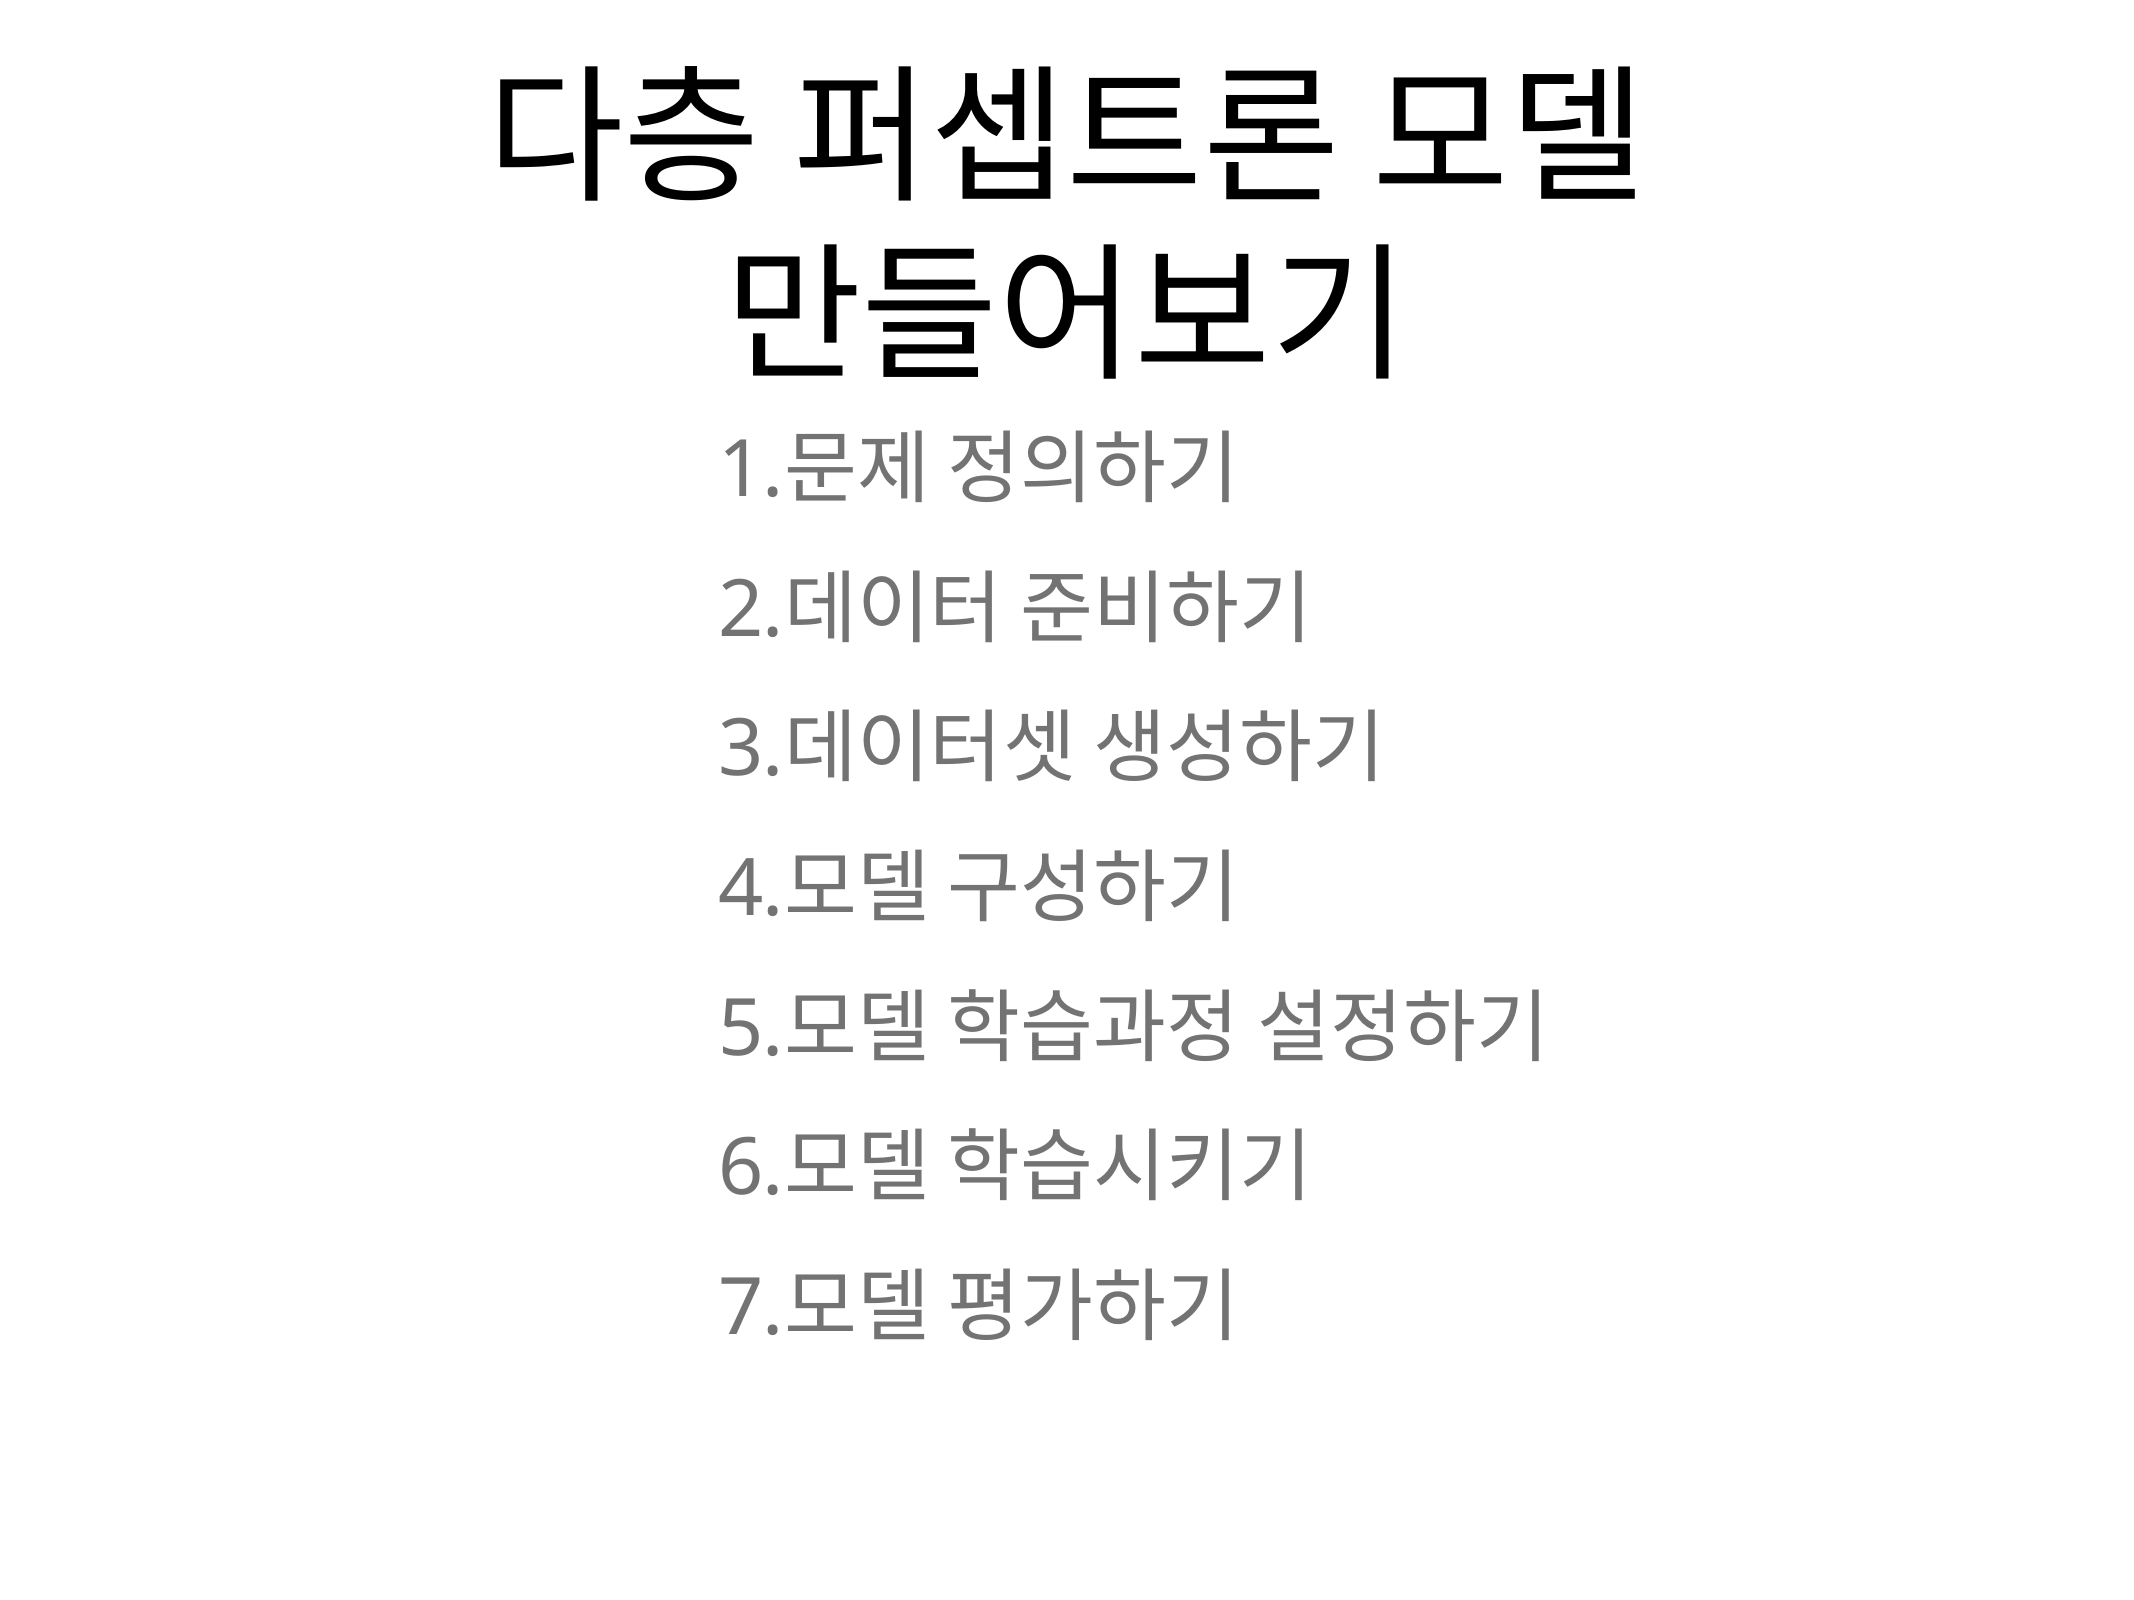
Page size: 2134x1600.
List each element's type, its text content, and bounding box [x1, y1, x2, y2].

title 다층 퍼셉트론 모델 만들어보기 [155, 41, 1978, 397]
text_box 문제 정의하기 데이터 준비하기 데이터셋 생성하기 모델 구성하기 모델 학습과정 설정하기 모델 학습시키기 모델 평가하기 [687, 364, 1684, 1359]
